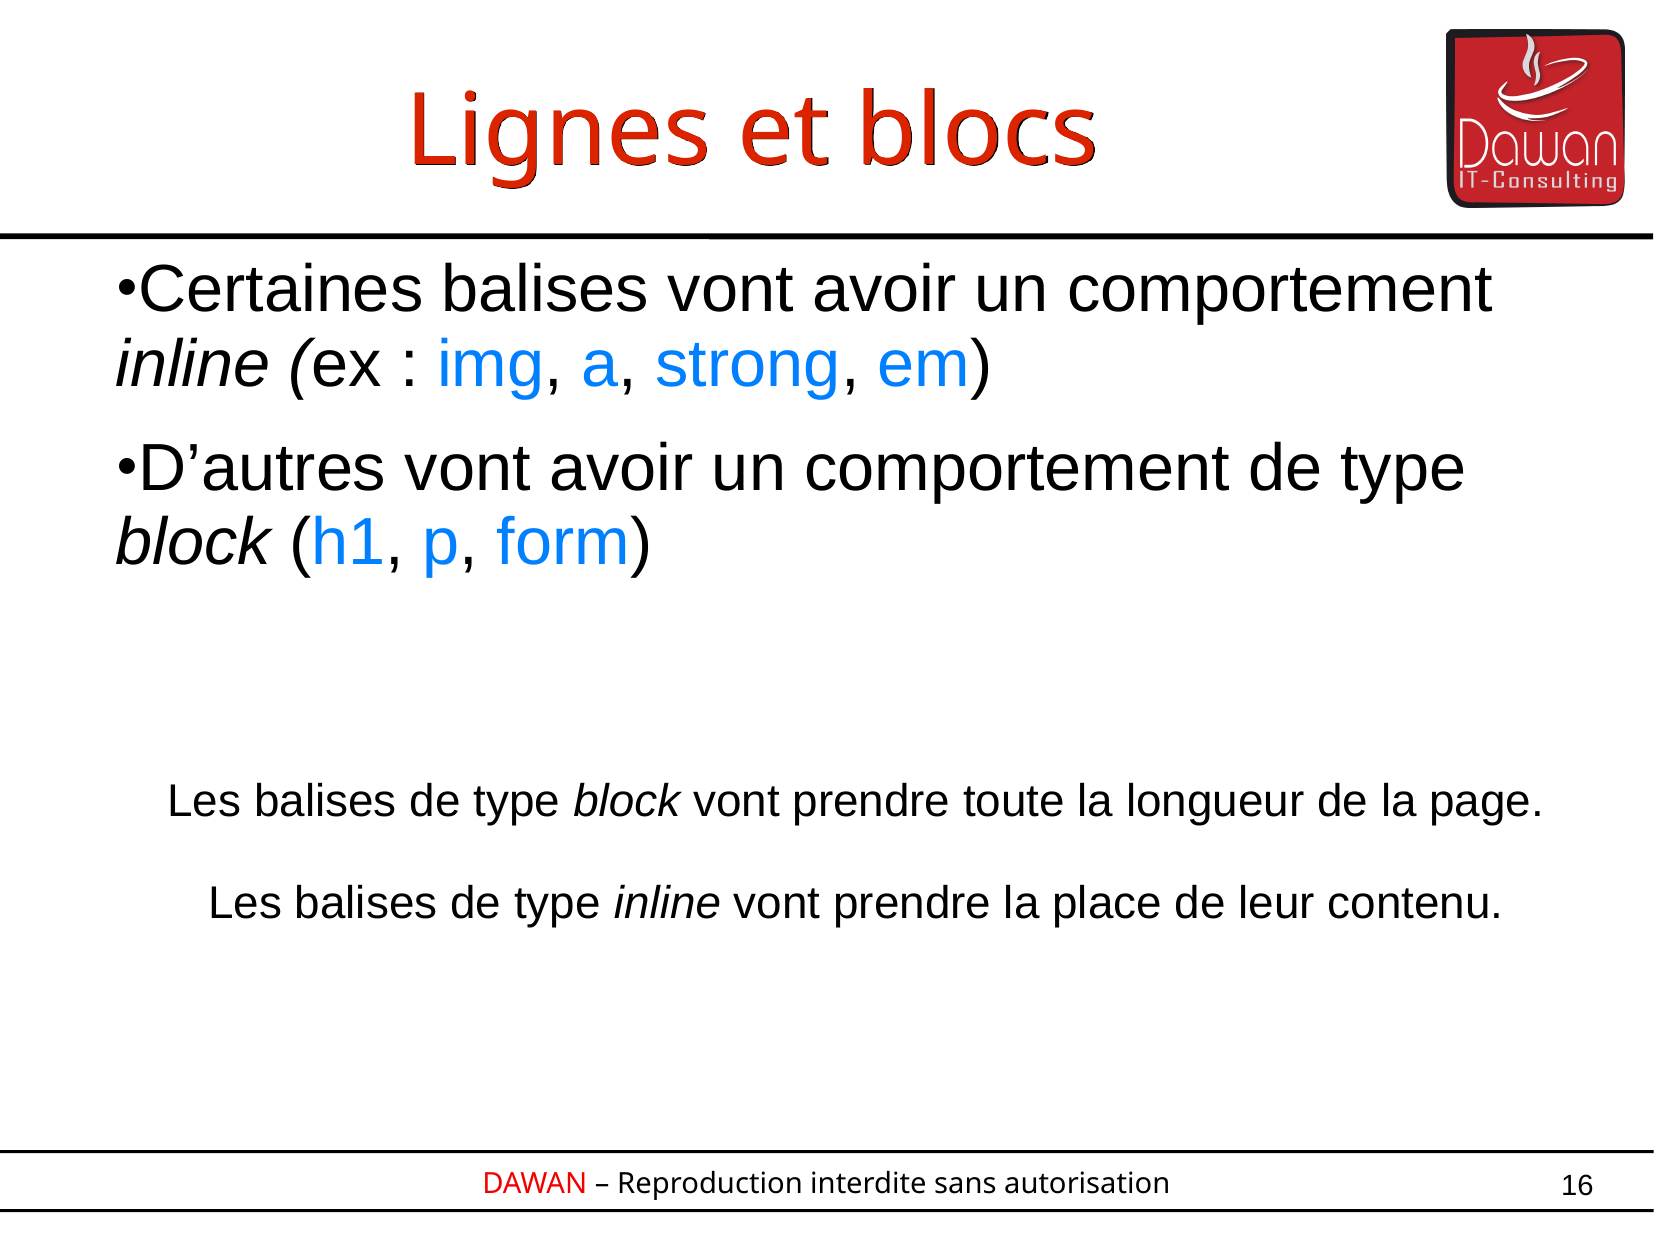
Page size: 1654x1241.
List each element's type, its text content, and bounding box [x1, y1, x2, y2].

title Lignes et blocs [59, 0, 1446, 247]
slide_number 16 [1535, 1169, 1594, 1233]
text_box Les balises de type block vont prendre toute la longueur de la page. Les balises de type inline vont prendre la place de leur contenu. [152, 767, 1560, 936]
list Certaines balises vont avoir un comportement inline (ex : img, a, strong, em) D’autres vont avoir un comportement de type block (h1, p, form) [59, 247, 1594, 972]
picture [1446, 29, 1625, 208]
